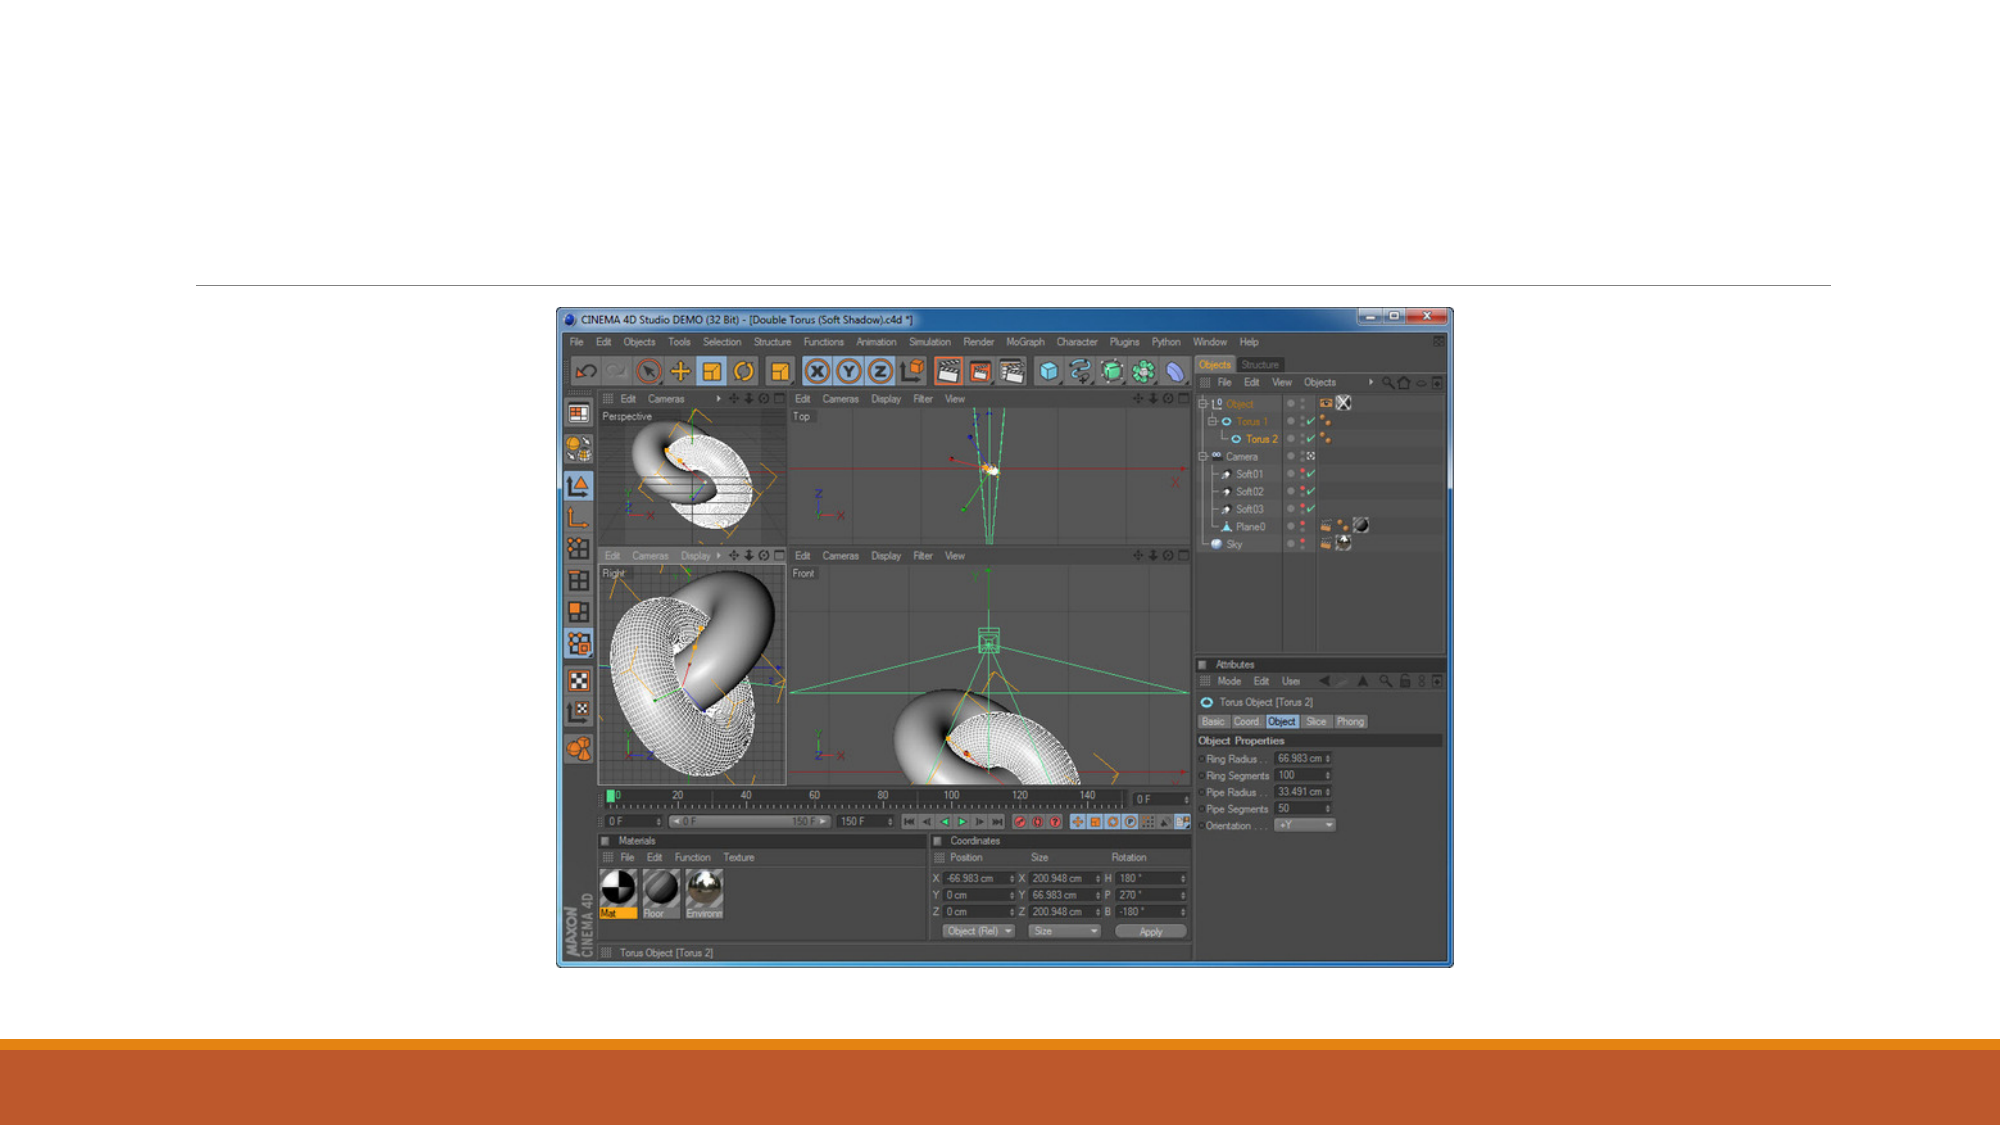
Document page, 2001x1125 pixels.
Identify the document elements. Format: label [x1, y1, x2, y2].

list [555, 307, 1454, 969]
